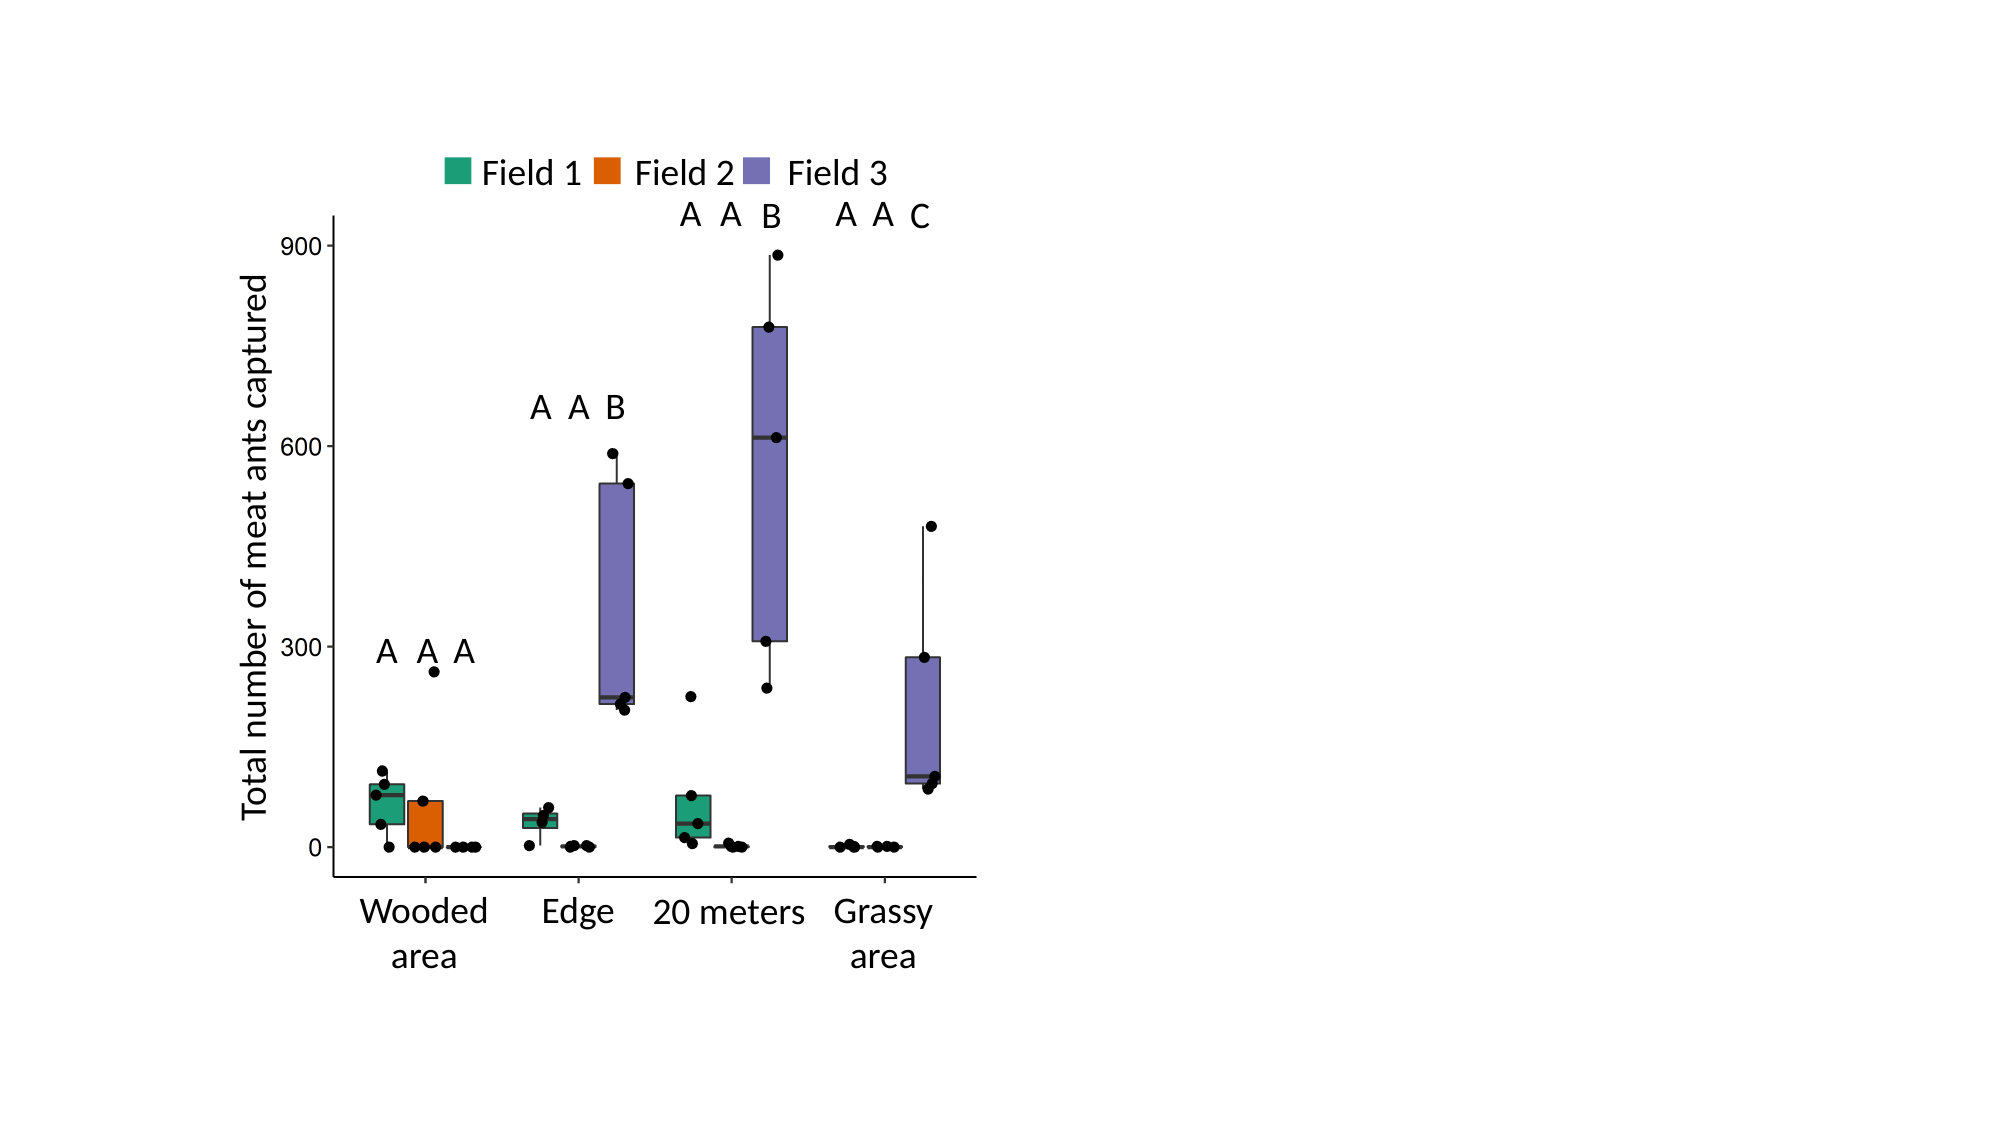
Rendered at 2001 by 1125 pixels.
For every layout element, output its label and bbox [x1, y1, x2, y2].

text_box [220, 140, 989, 985]
